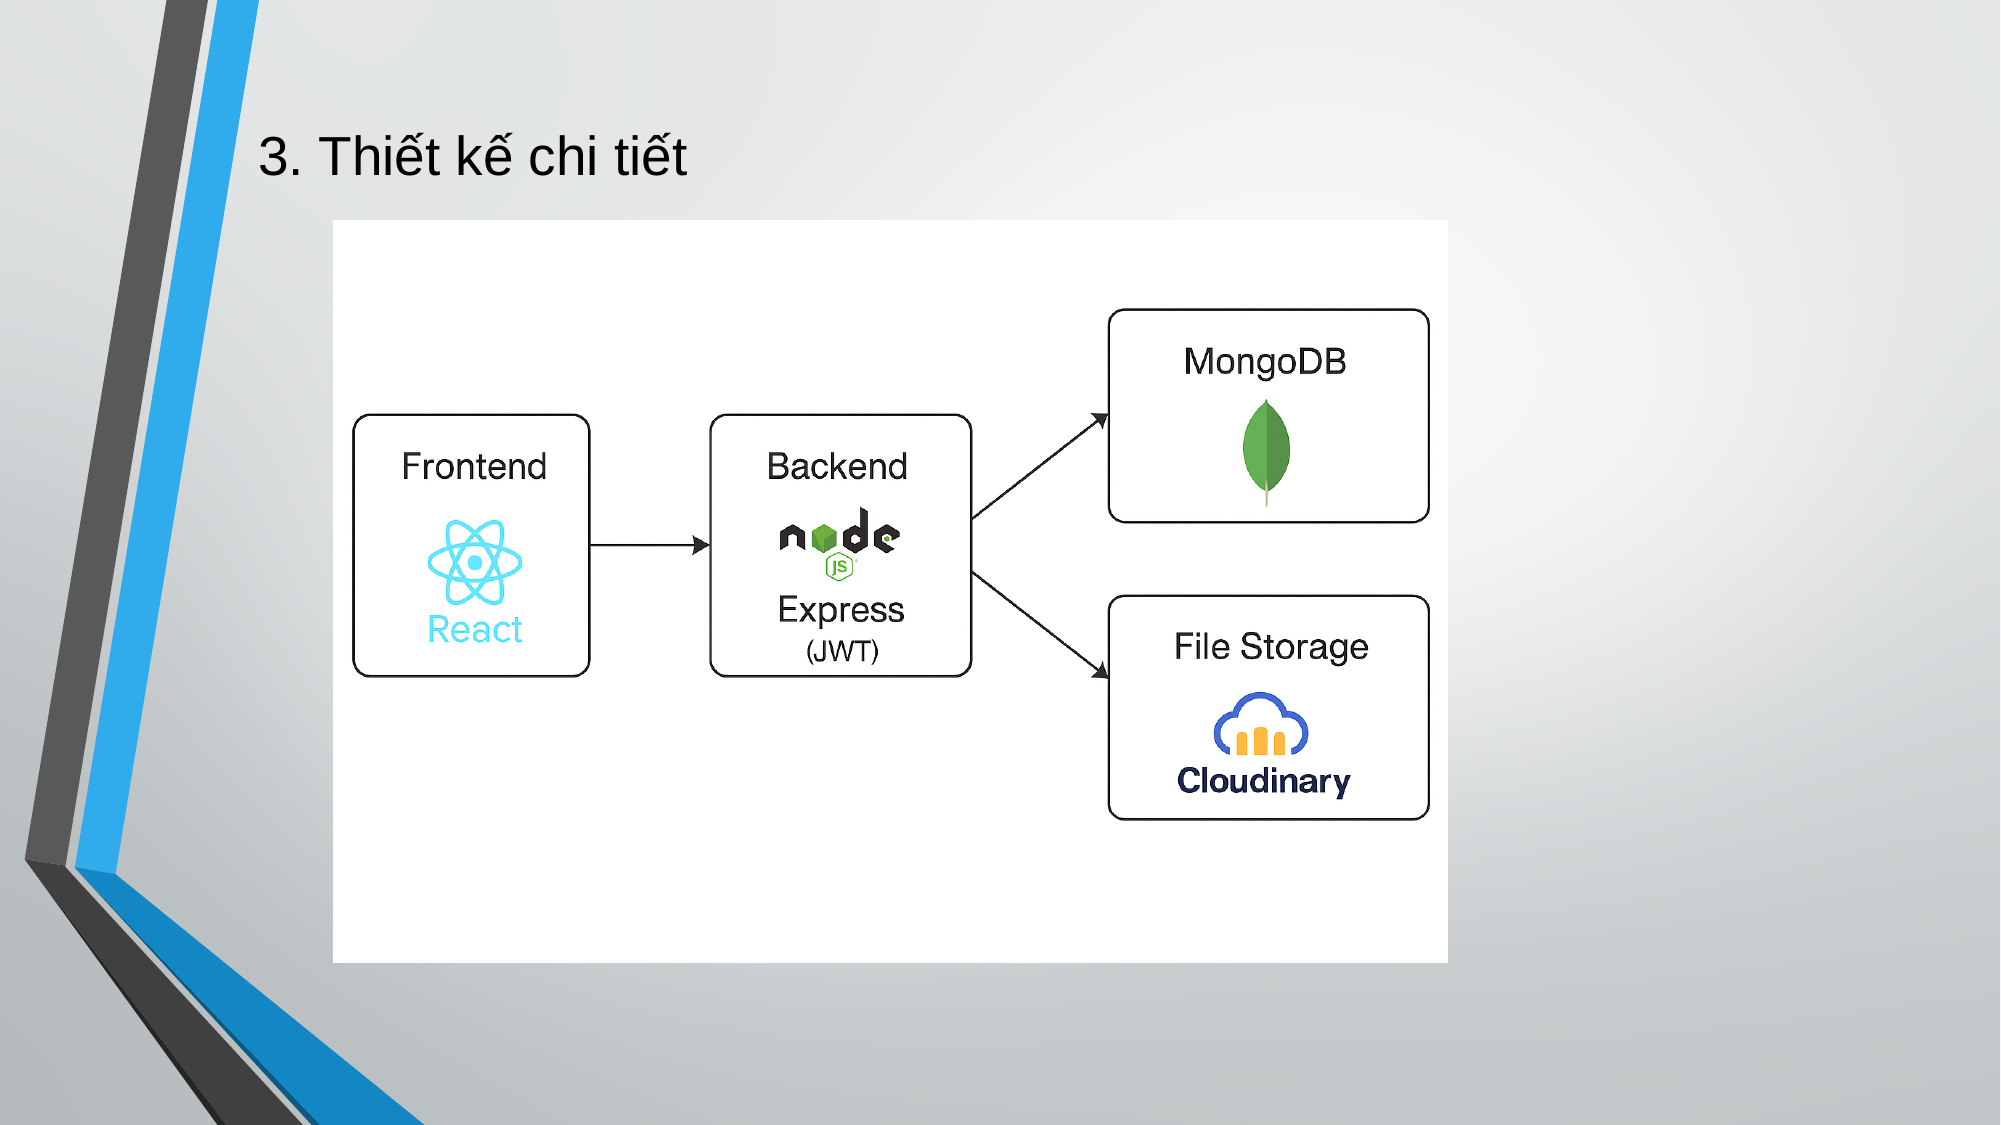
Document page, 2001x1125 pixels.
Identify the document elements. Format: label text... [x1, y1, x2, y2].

title 3. Thiết kế chi tiết [243, 112, 1887, 194]
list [333, 219, 1448, 963]
